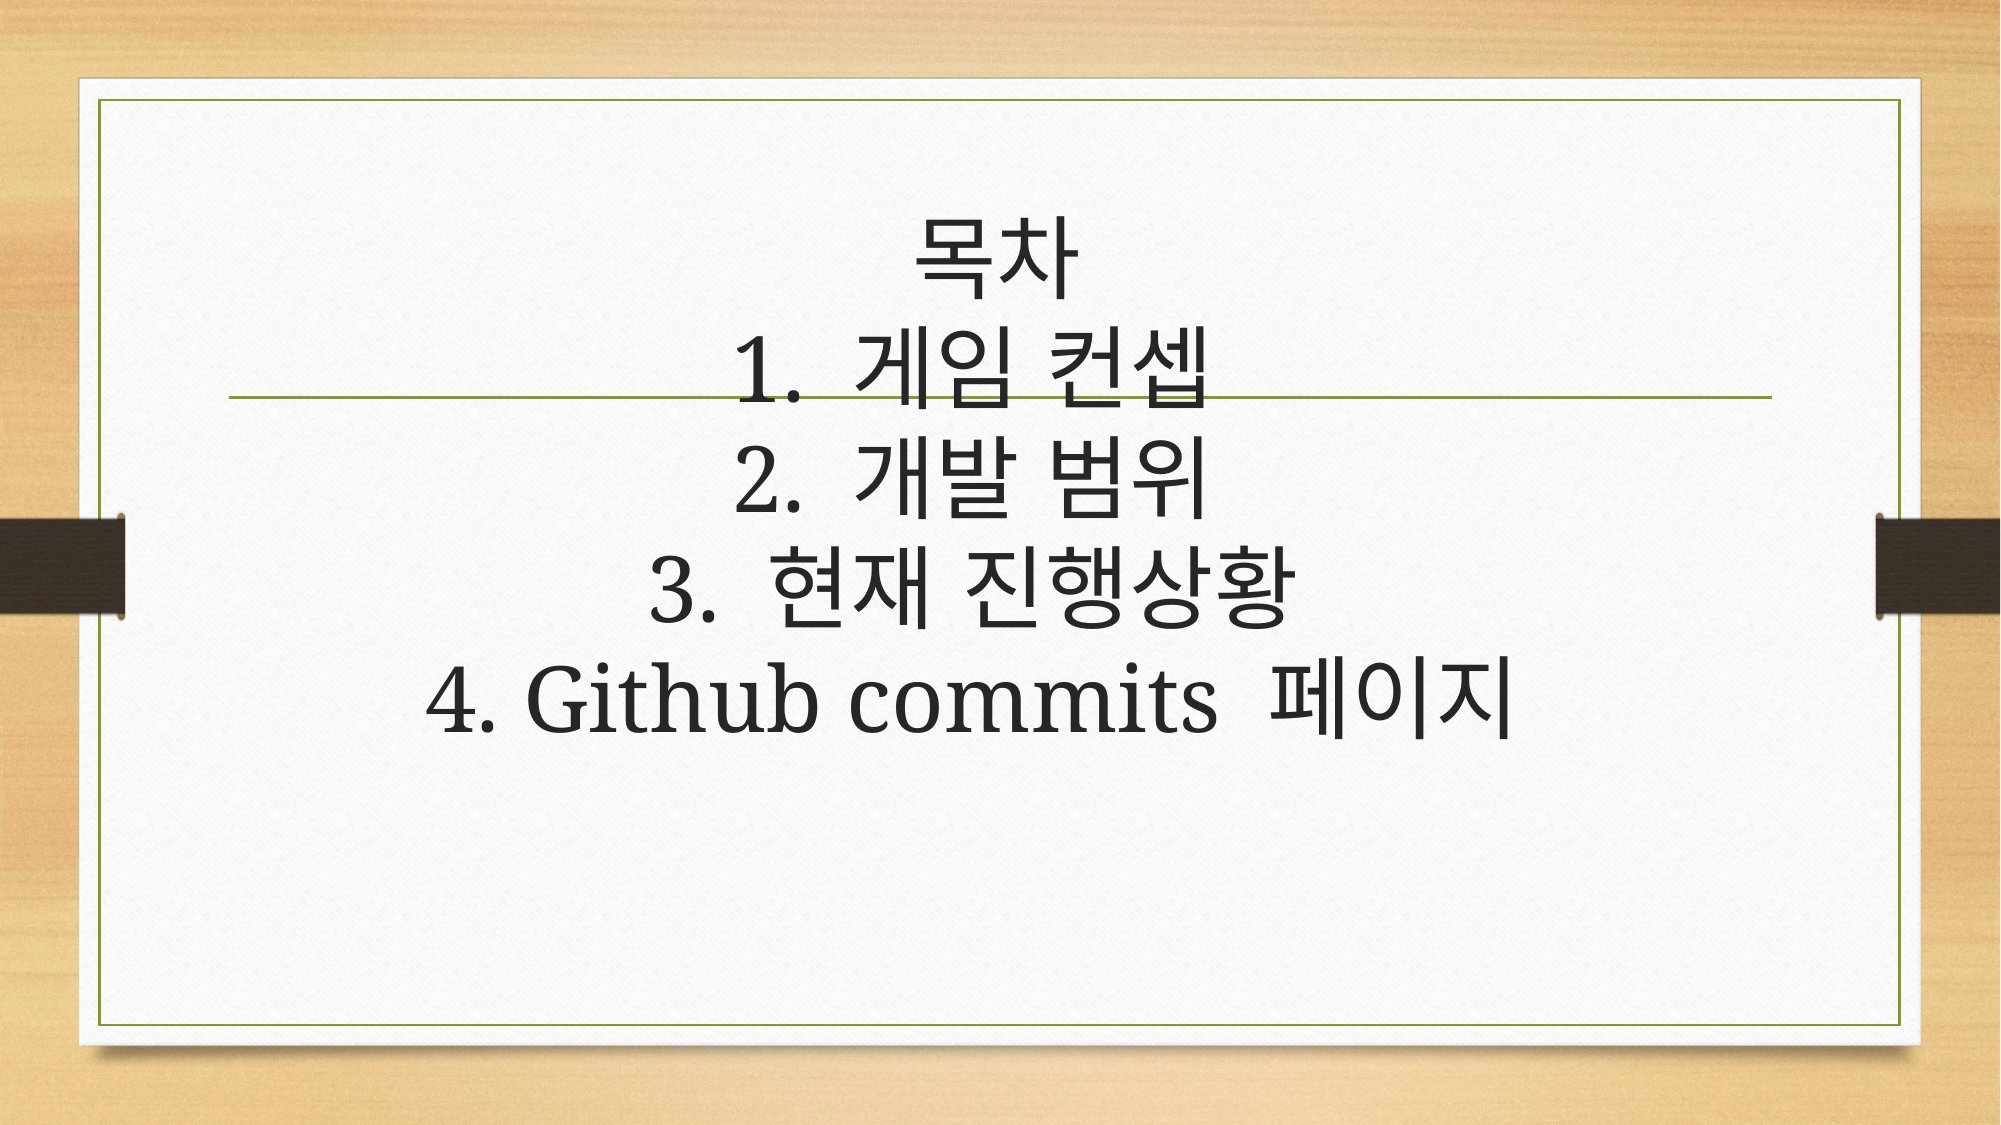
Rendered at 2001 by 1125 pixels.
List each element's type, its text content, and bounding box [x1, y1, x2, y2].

title 목차 1. 게임 컨셉 2. 개발 범위 3. 현재 진행상황 4. Github commits 페이지 [112, 77, 1834, 984]
picture [0, 0, 2001, 1125]
